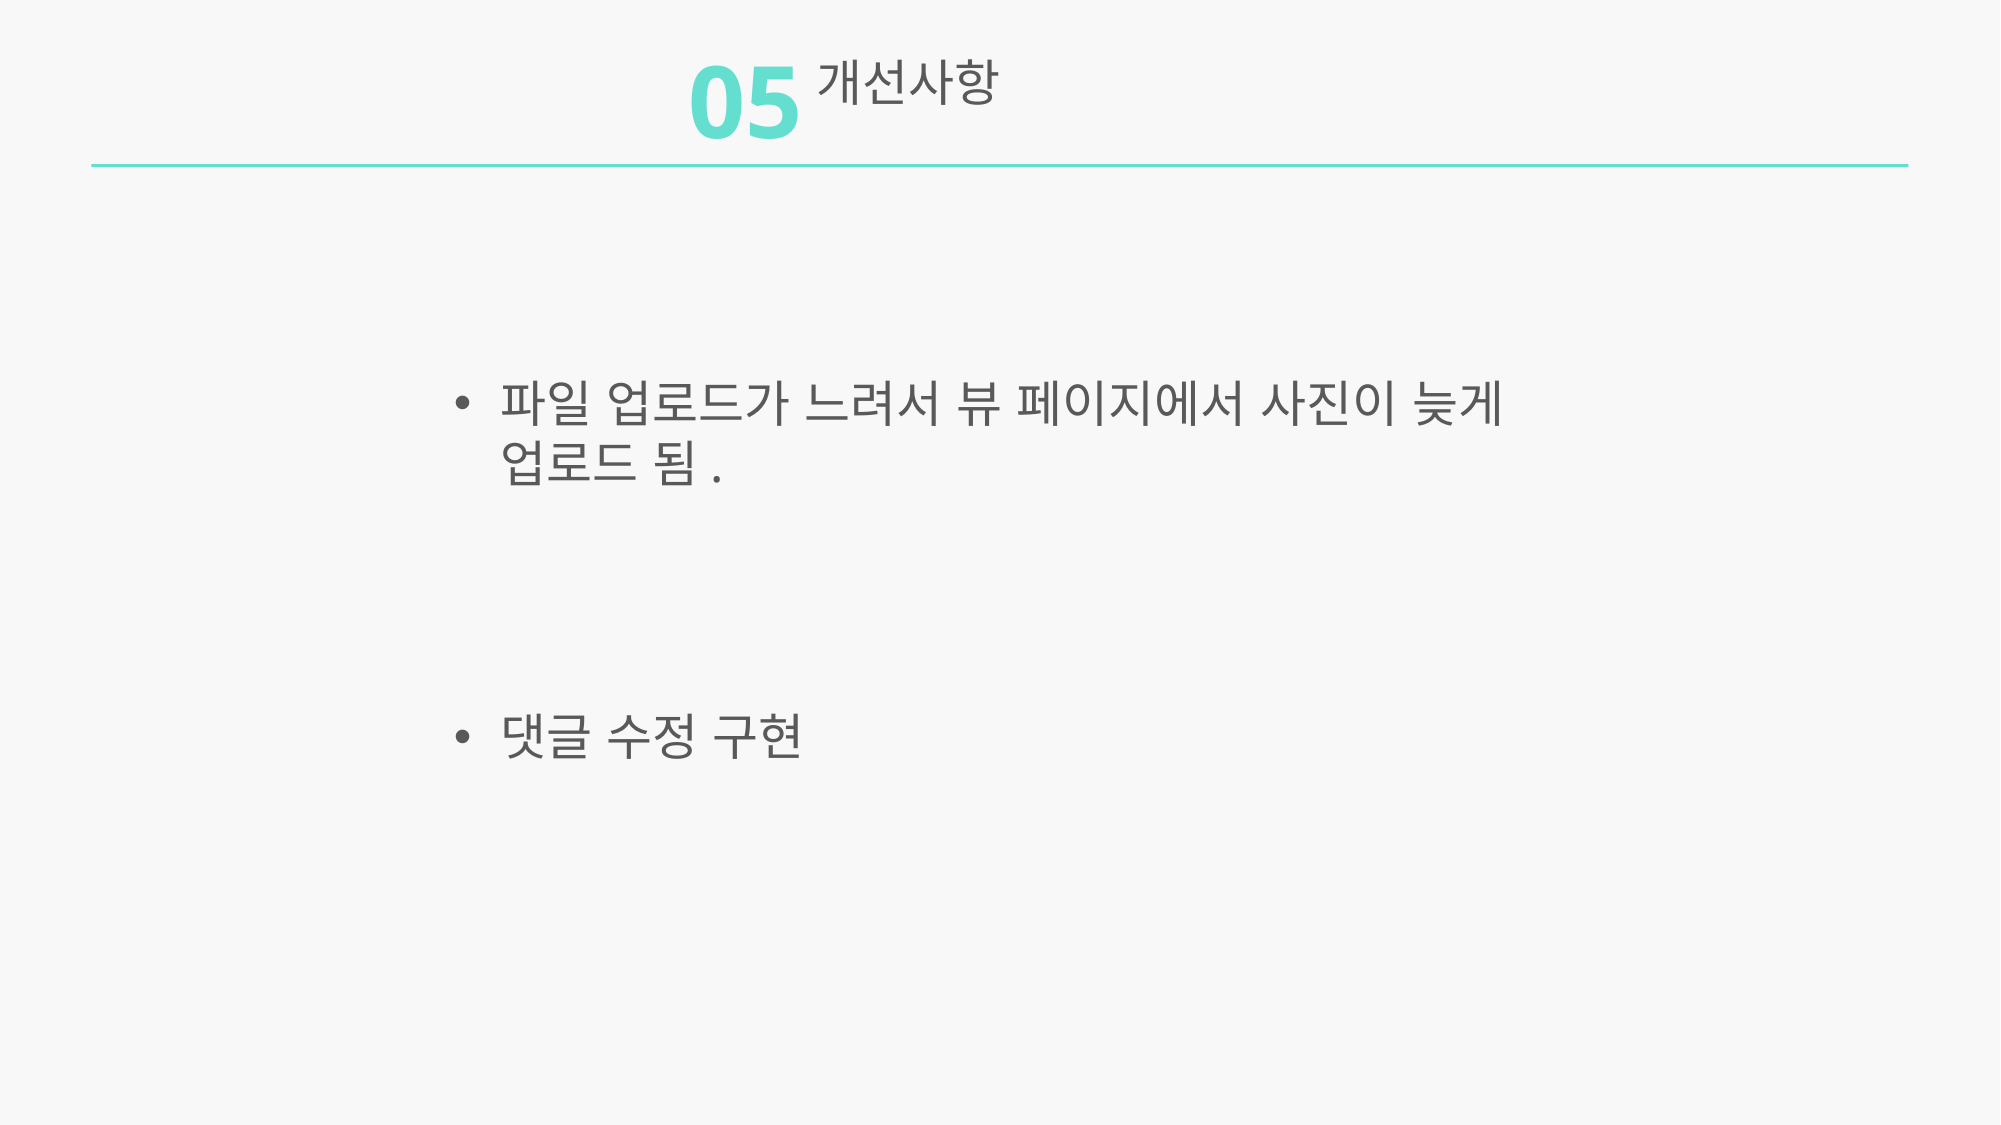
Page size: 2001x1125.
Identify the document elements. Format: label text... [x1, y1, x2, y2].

text_box [90, 163, 673, 168]
text_box [1327, 163, 1909, 168]
text_box 파일 업로드가 느려서 뷰 페이지에서 사진이 늦게 업로드 됨. [439, 364, 1561, 500]
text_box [673, 30, 1327, 168]
text_box 댓글 수정 구현 [439, 698, 1107, 774]
